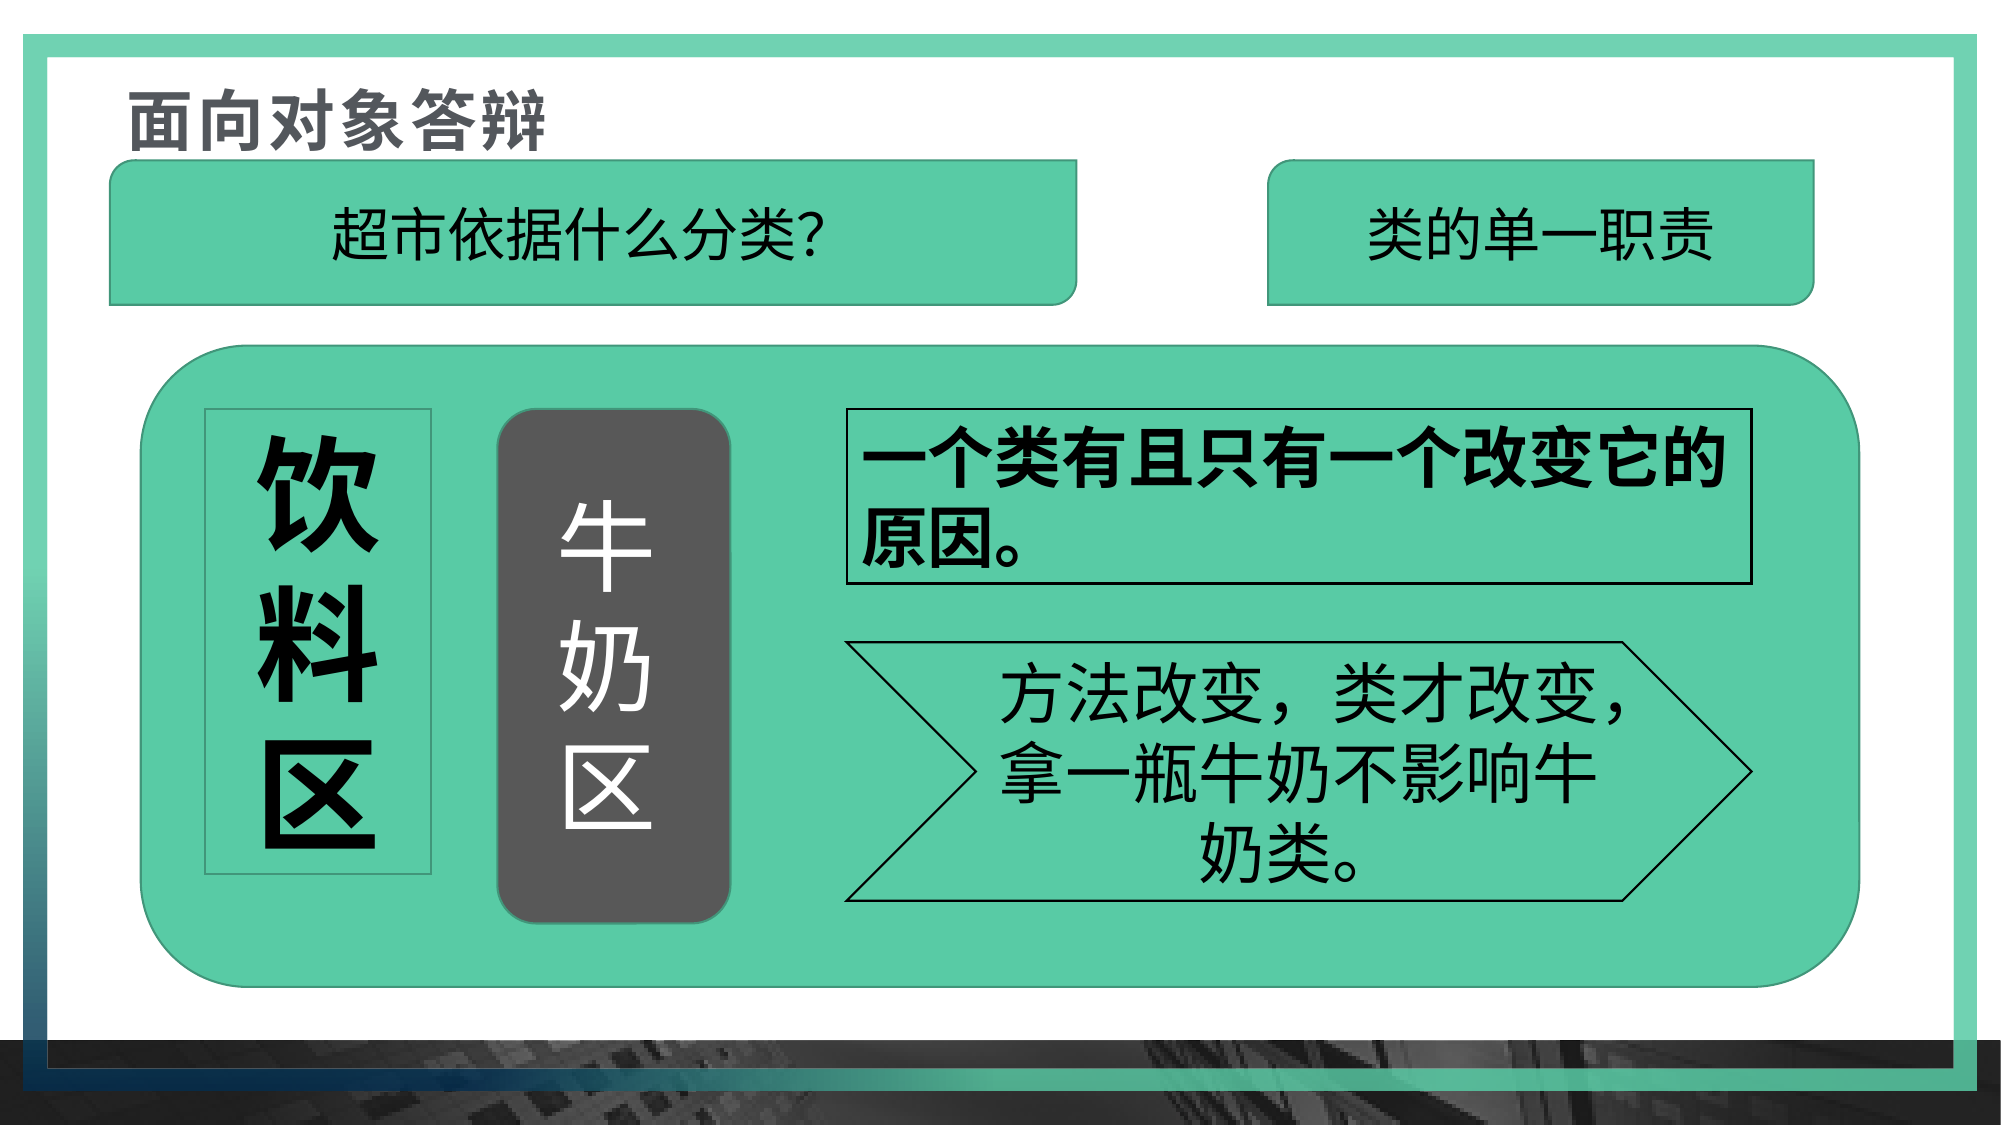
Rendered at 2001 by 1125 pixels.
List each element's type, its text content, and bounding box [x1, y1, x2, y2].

text_box 一个类有且只有一个改变它的原因。 [846, 408, 1753, 585]
text_box 饮料区 [204, 408, 432, 875]
text_box 牛奶区 [541, 476, 687, 852]
title 面向对象答辩 [109, 72, 1891, 146]
text_box 方法改变，类才改变，拿一瓶牛奶不影响牛奶类。 [844, 641, 1754, 902]
text_box 类的单一职责 [1267, 159, 1815, 306]
text_box [496, 407, 732, 925]
text_box 超市依据什么分类？ [108, 159, 1078, 306]
text_box [139, 344, 1861, 988]
